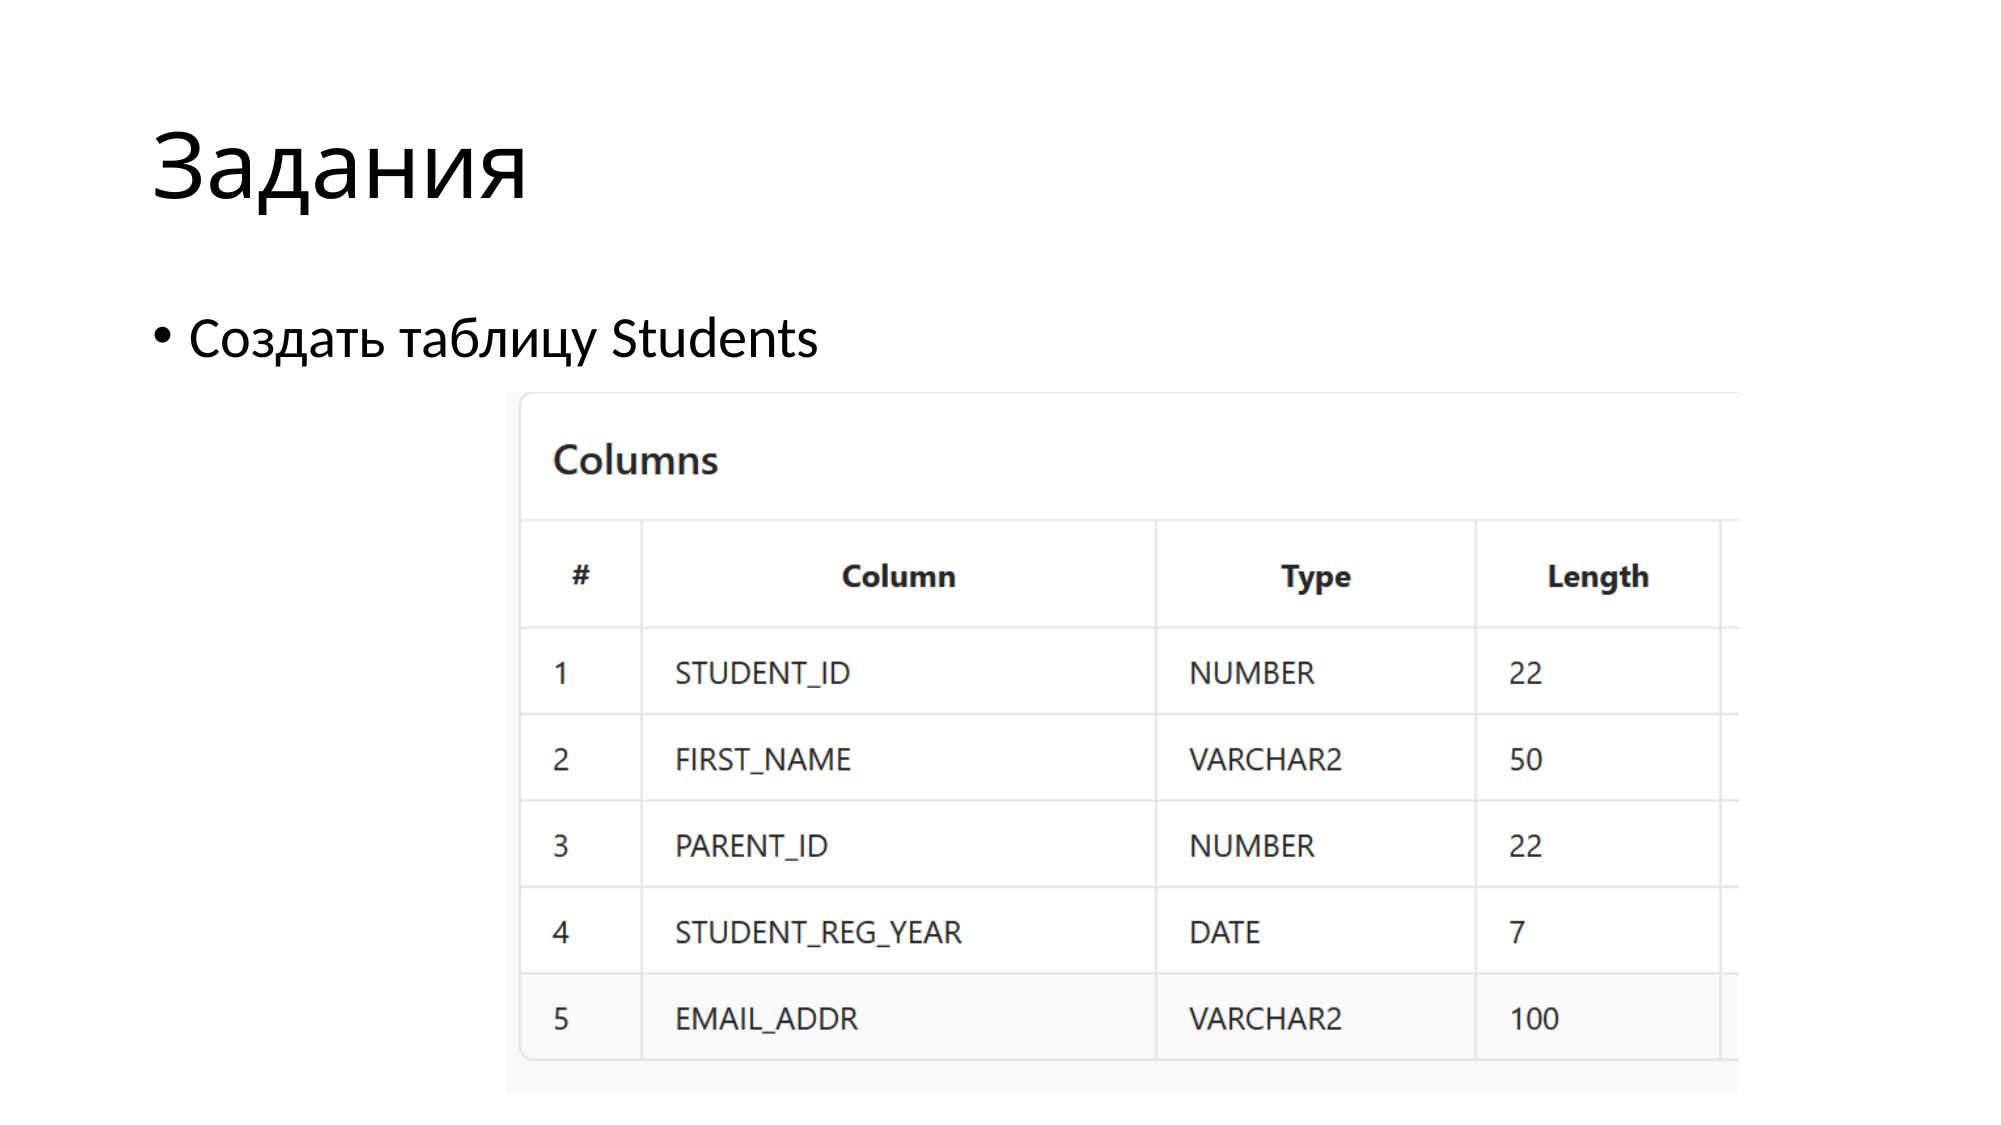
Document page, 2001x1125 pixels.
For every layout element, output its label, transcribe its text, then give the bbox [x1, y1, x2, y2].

list Создать таблицу Students [137, 299, 1863, 1014]
title Задания [137, 59, 1863, 278]
picture [507, 392, 1740, 1094]
